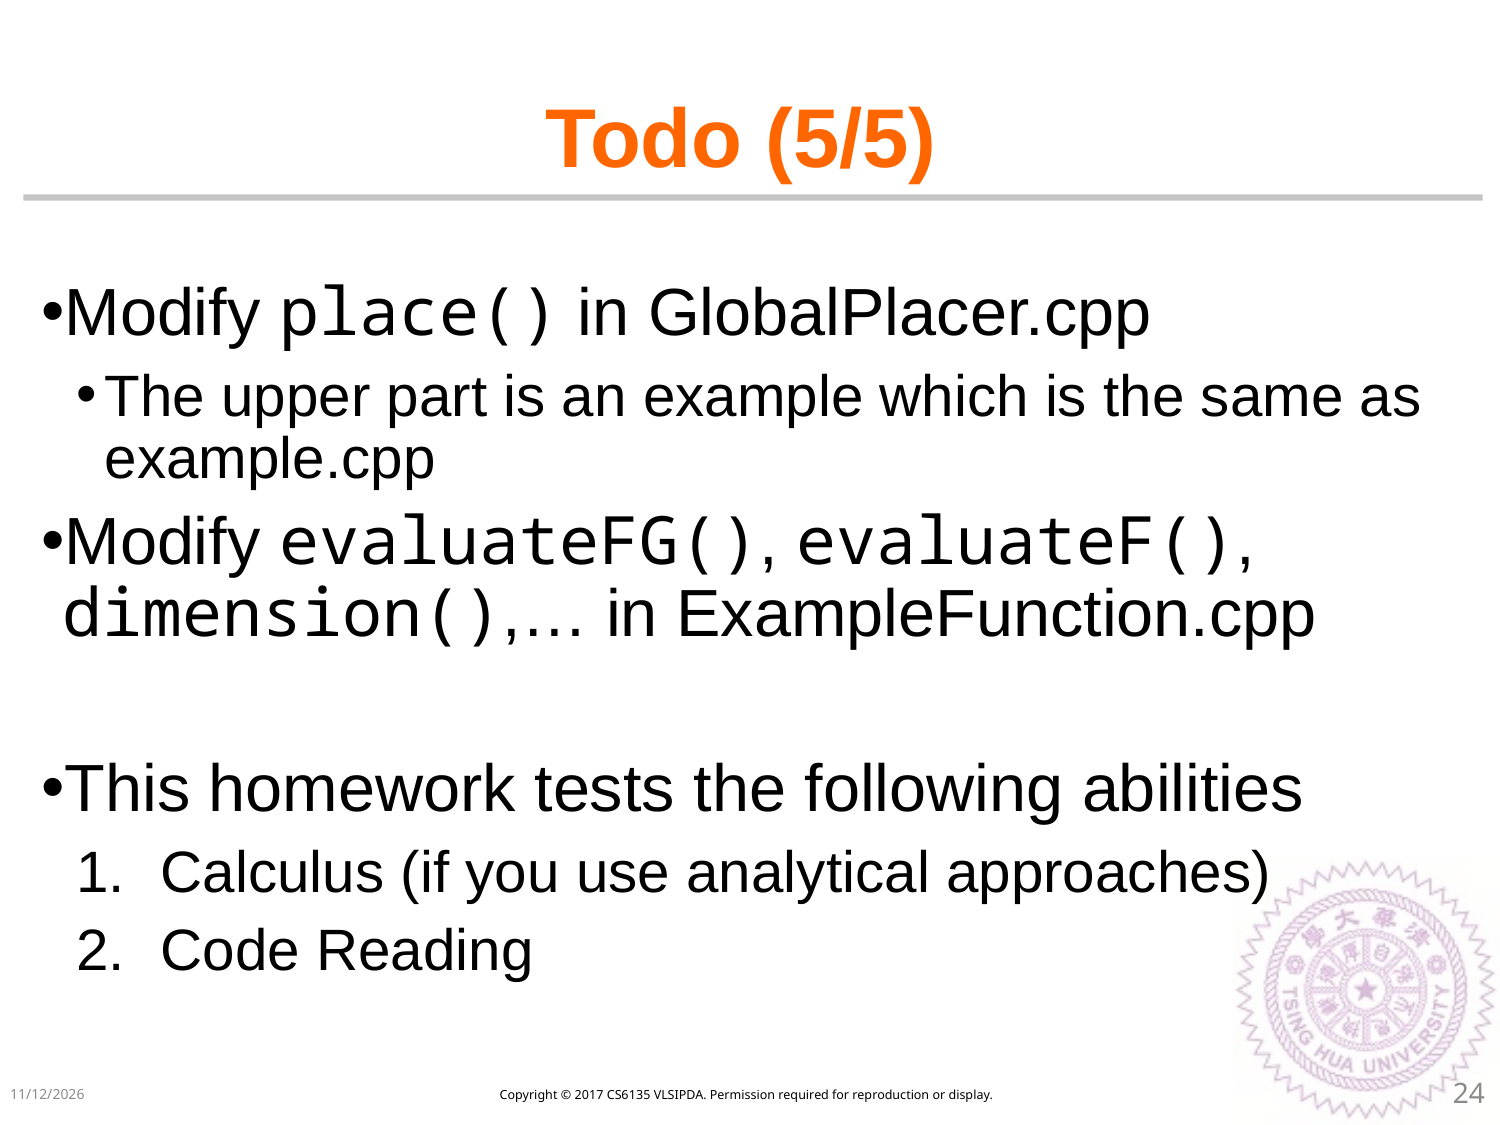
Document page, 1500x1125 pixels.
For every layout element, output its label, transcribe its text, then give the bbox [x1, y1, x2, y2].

list Modify place() in GlobalPlacer.cpp The upper part is an example which is the same as example.cpp Modify evaluateFG(), evaluateF(), dimension(),… in ExampleFunction.cpp This homework tests the following abilities Calculus (if you use analytical approaches) Code Reading [26, 270, 1456, 1061]
title Todo (5/5) [26, 20, 1456, 194]
footer Copyright © 2017 CS6135 VLSIPDA. Permission required for reproduction or display. [332, 1060, 1163, 1125]
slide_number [0, 1065, 332, 1125]
slide_number 24 [1162, 1065, 1500, 1125]
